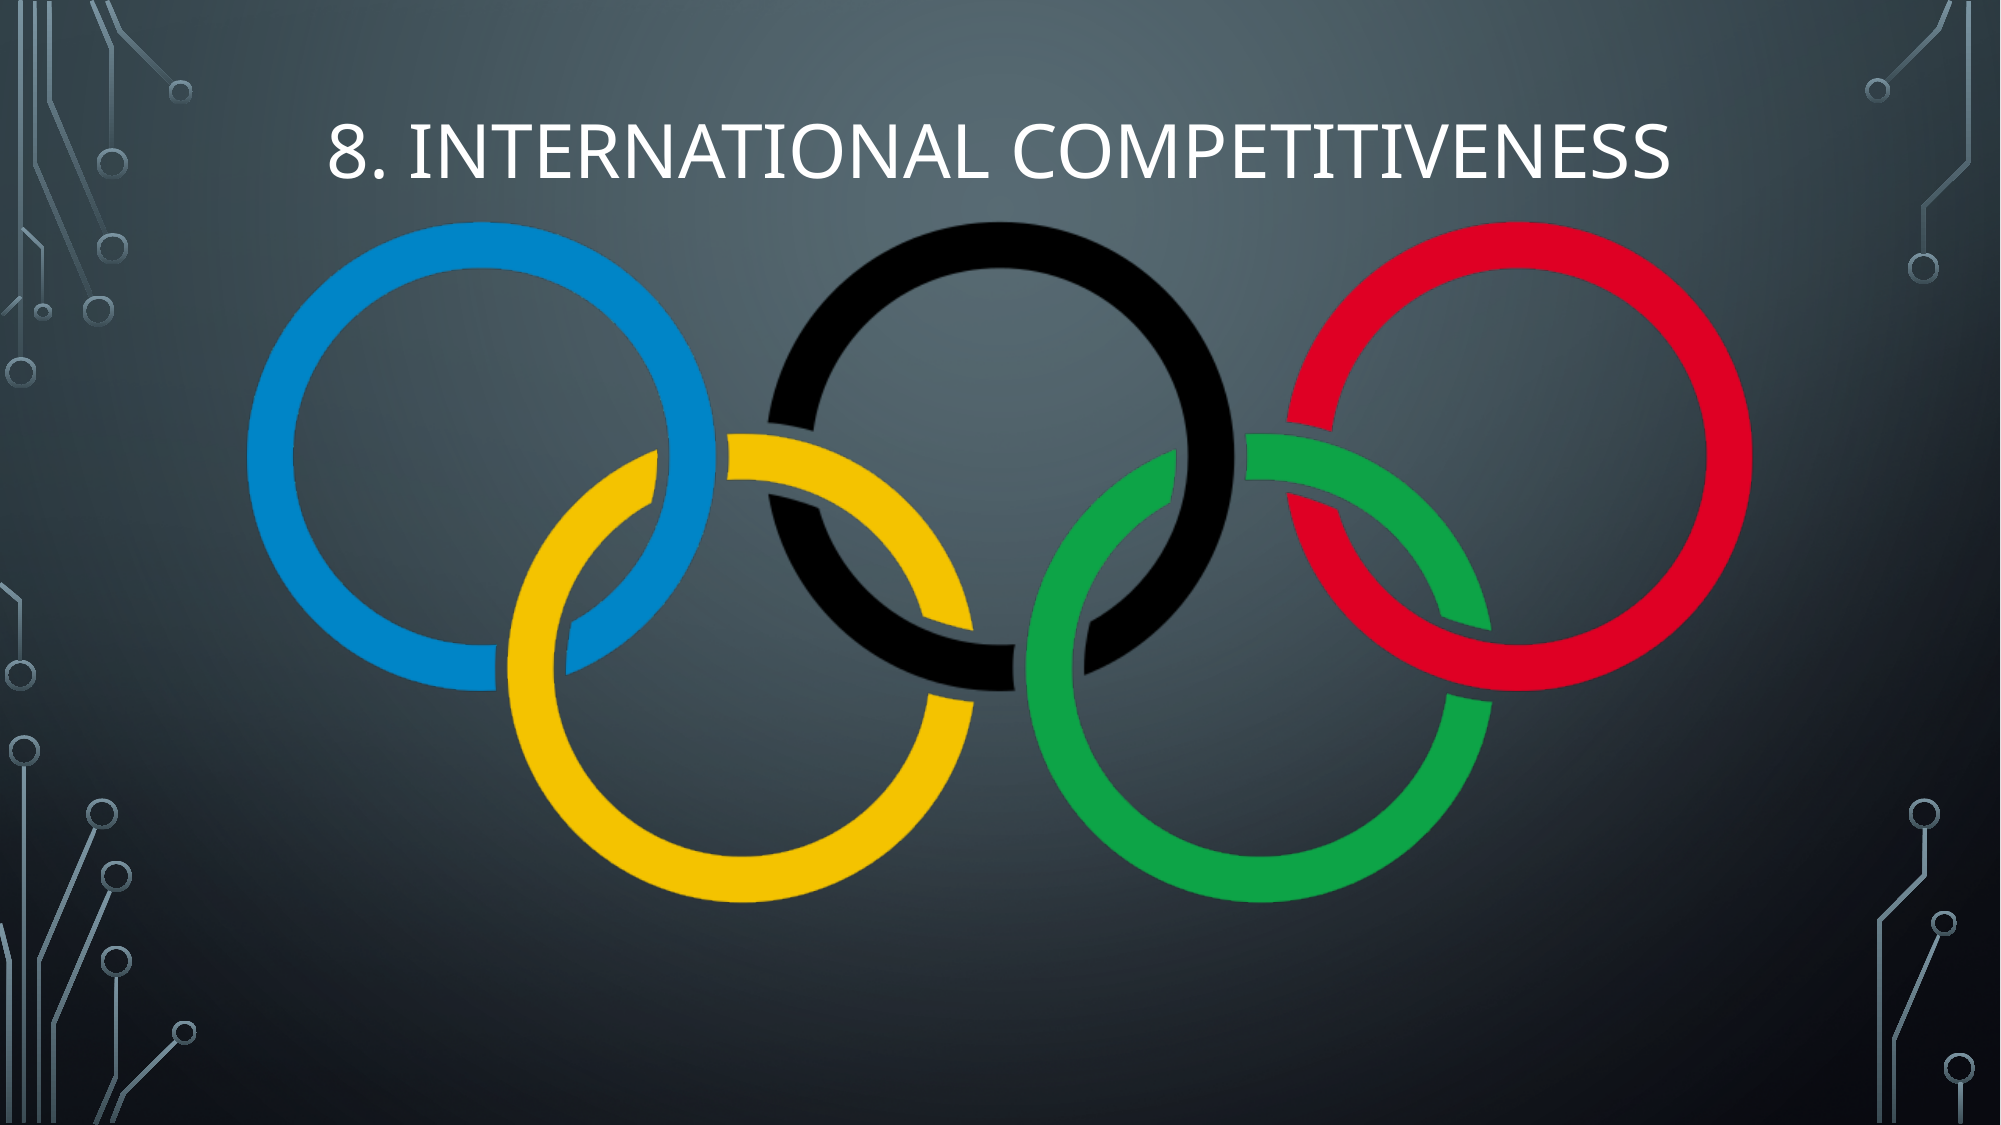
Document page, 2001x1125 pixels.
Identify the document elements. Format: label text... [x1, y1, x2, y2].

title 8. International Competitiveness [187, 101, 1813, 208]
picture [199, 173, 1801, 951]
